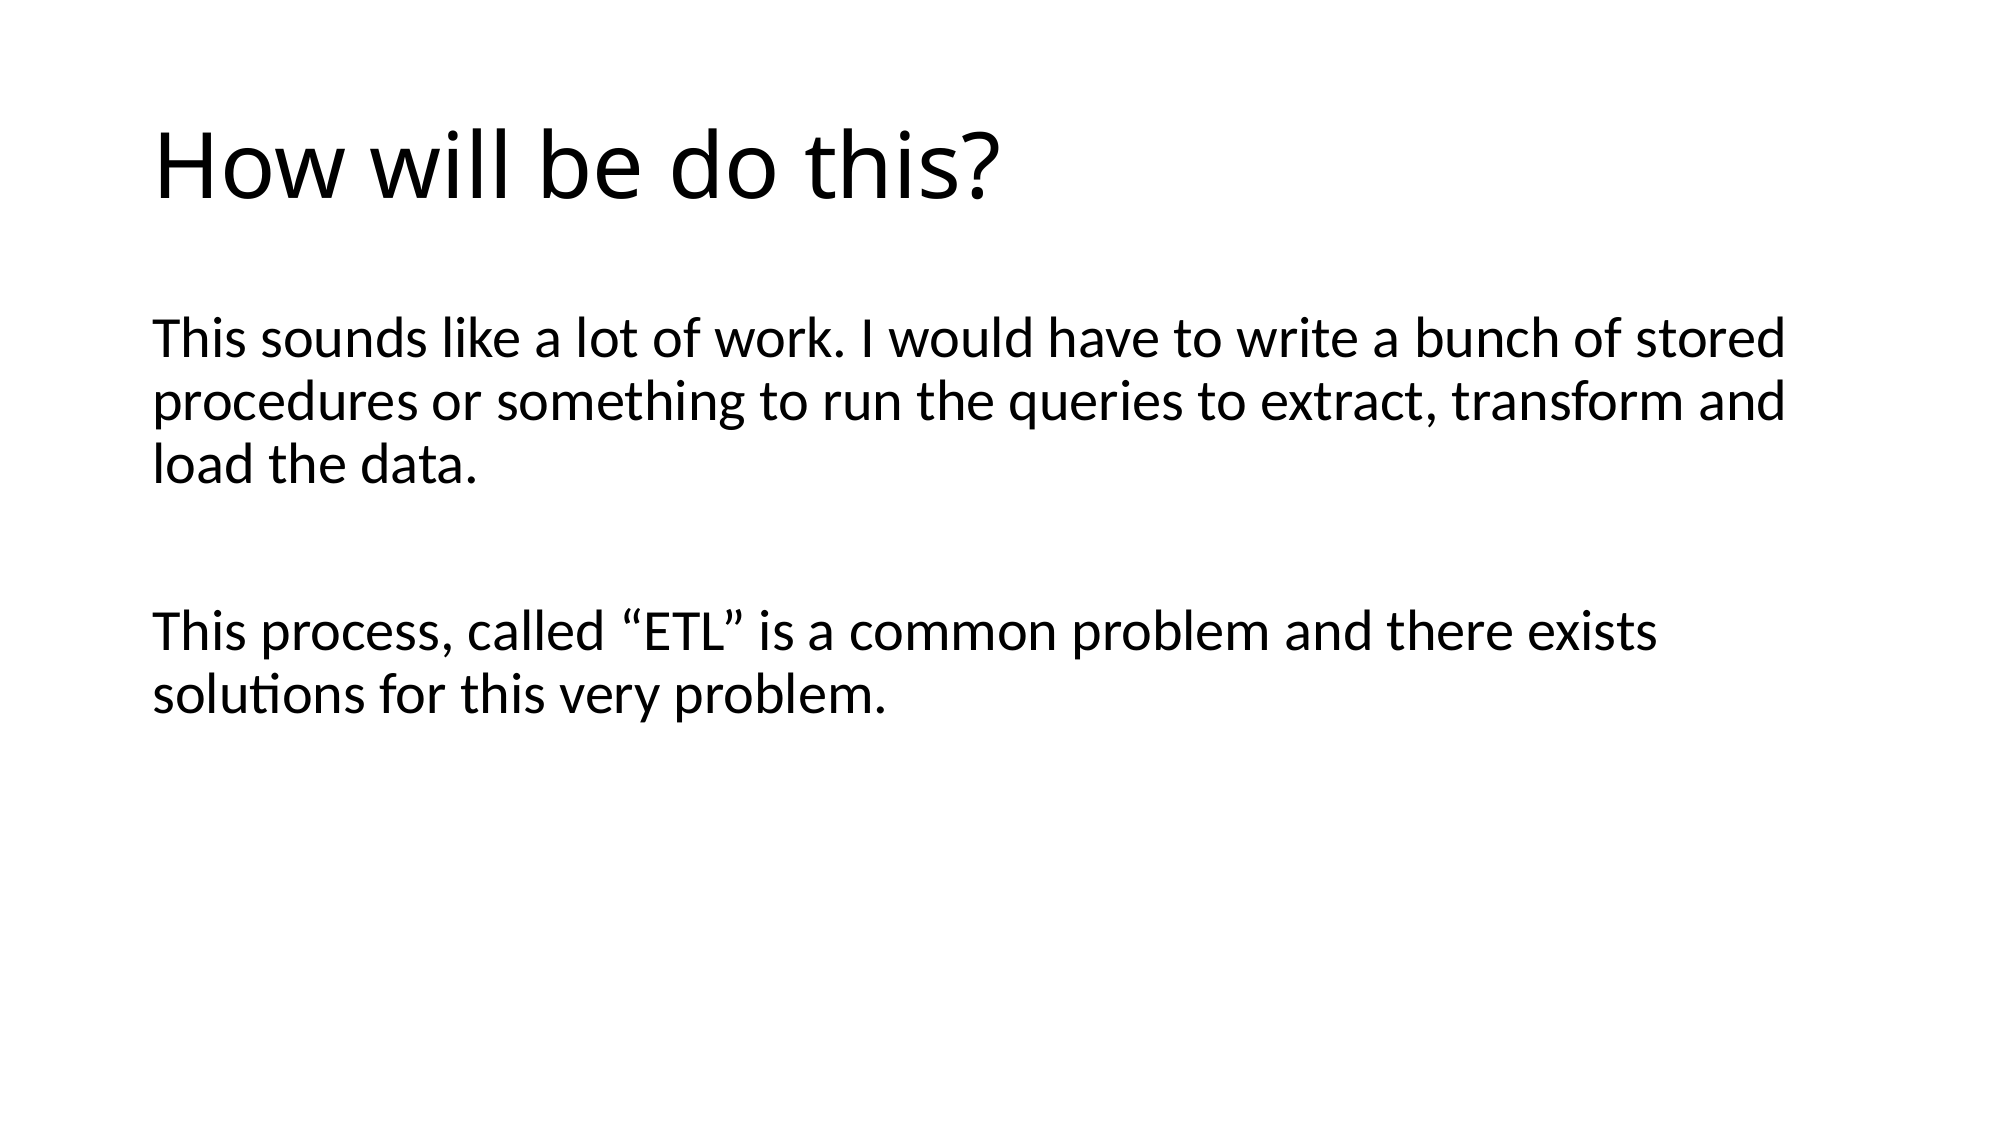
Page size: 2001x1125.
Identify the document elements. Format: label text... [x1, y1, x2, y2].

title How will be do this? [137, 59, 1863, 278]
list This sounds like a lot of work. I would have to write a bunch of stored procedures or something to run the queries to extract, transform and load the data. This process, called “ETL” is a common problem and there exists solutions for this very problem. [137, 299, 1863, 1014]
